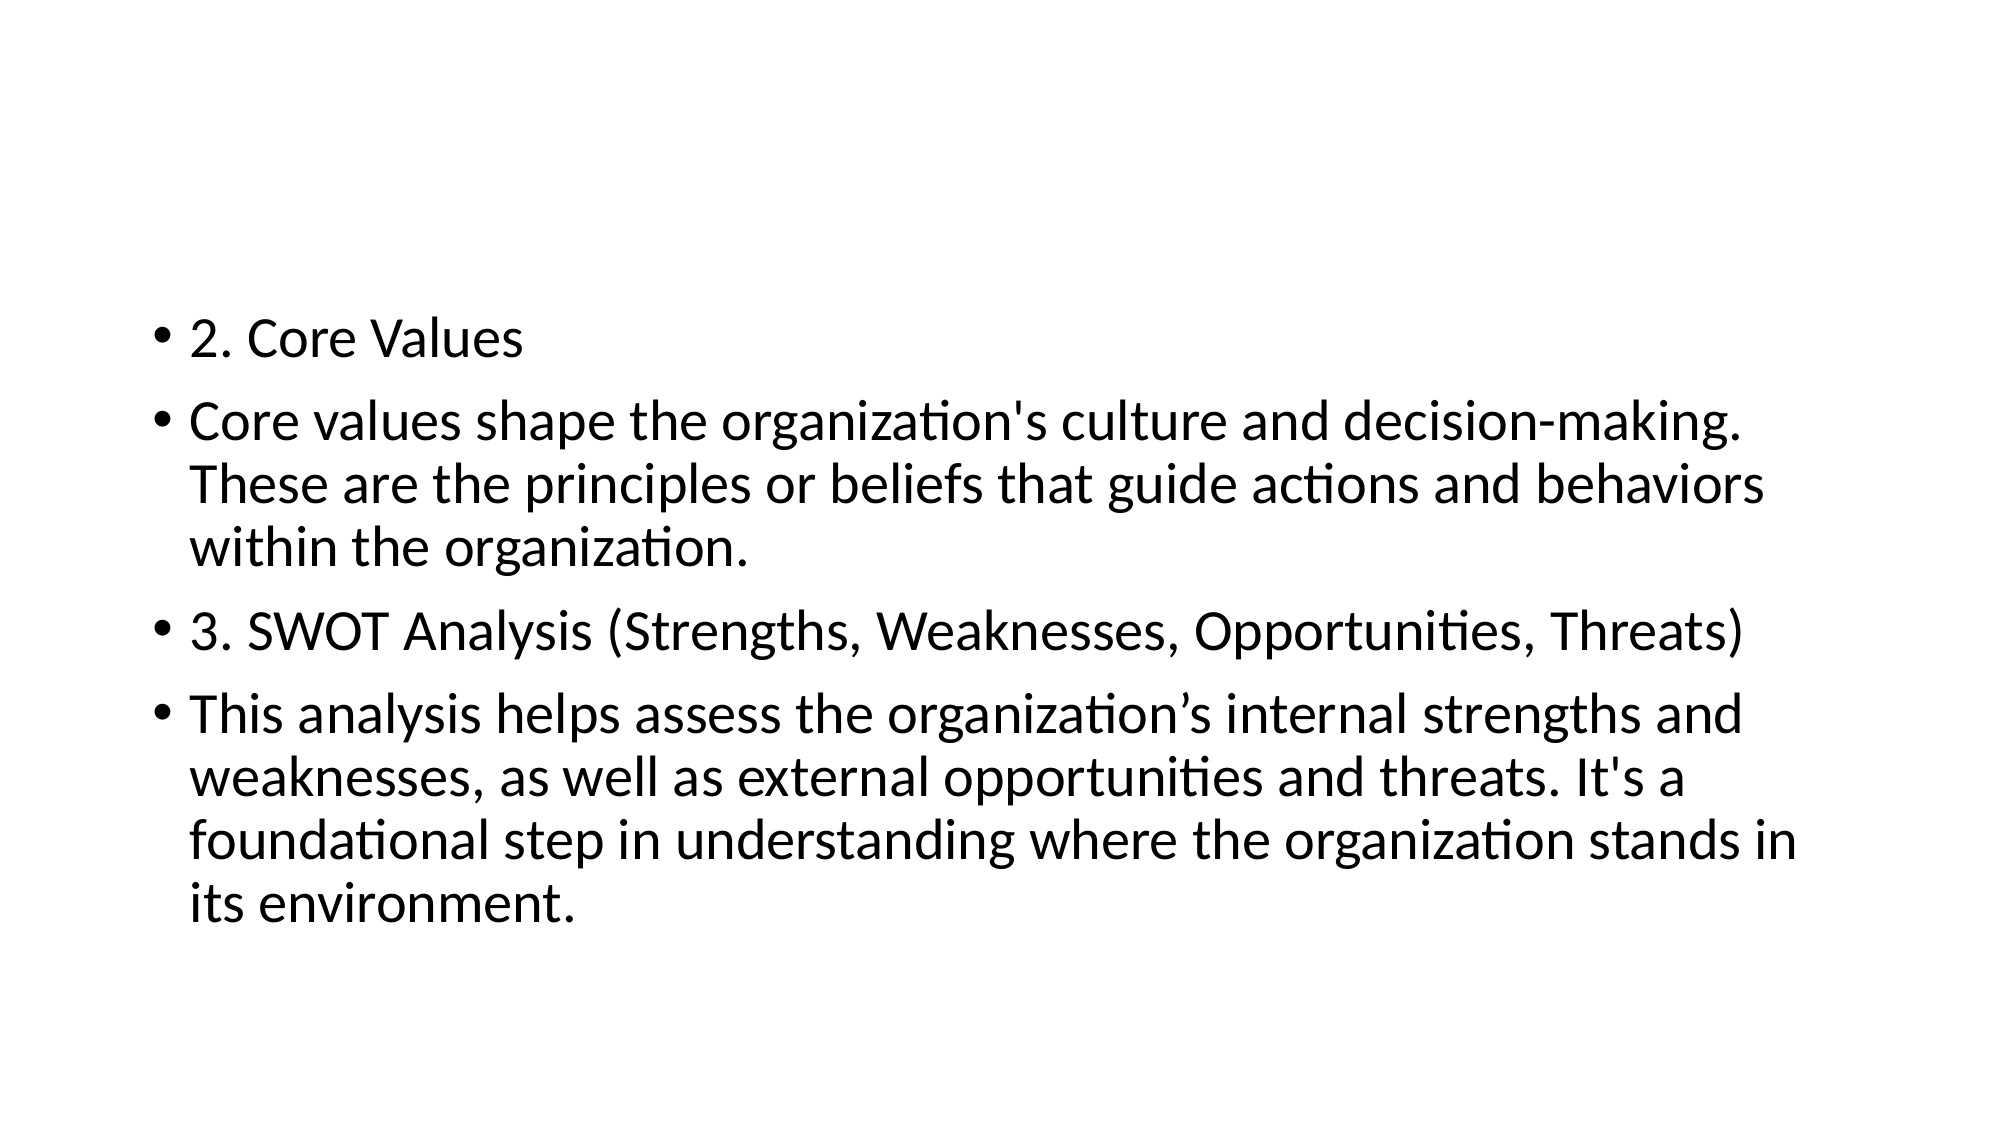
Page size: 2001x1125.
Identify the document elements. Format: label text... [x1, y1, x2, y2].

list 2. Core Values Core values shape the organization's culture and decision-making. These are the principles or beliefs that guide actions and behaviors within the organization. 3. SWOT Analysis (Strengths, Weaknesses, Opportunities, Threats) This analysis helps assess the organization’s internal strengths and weaknesses, as well as external opportunities and threats. It's a foundational step in understanding where the organization stands in its environment. [137, 299, 1863, 1014]
